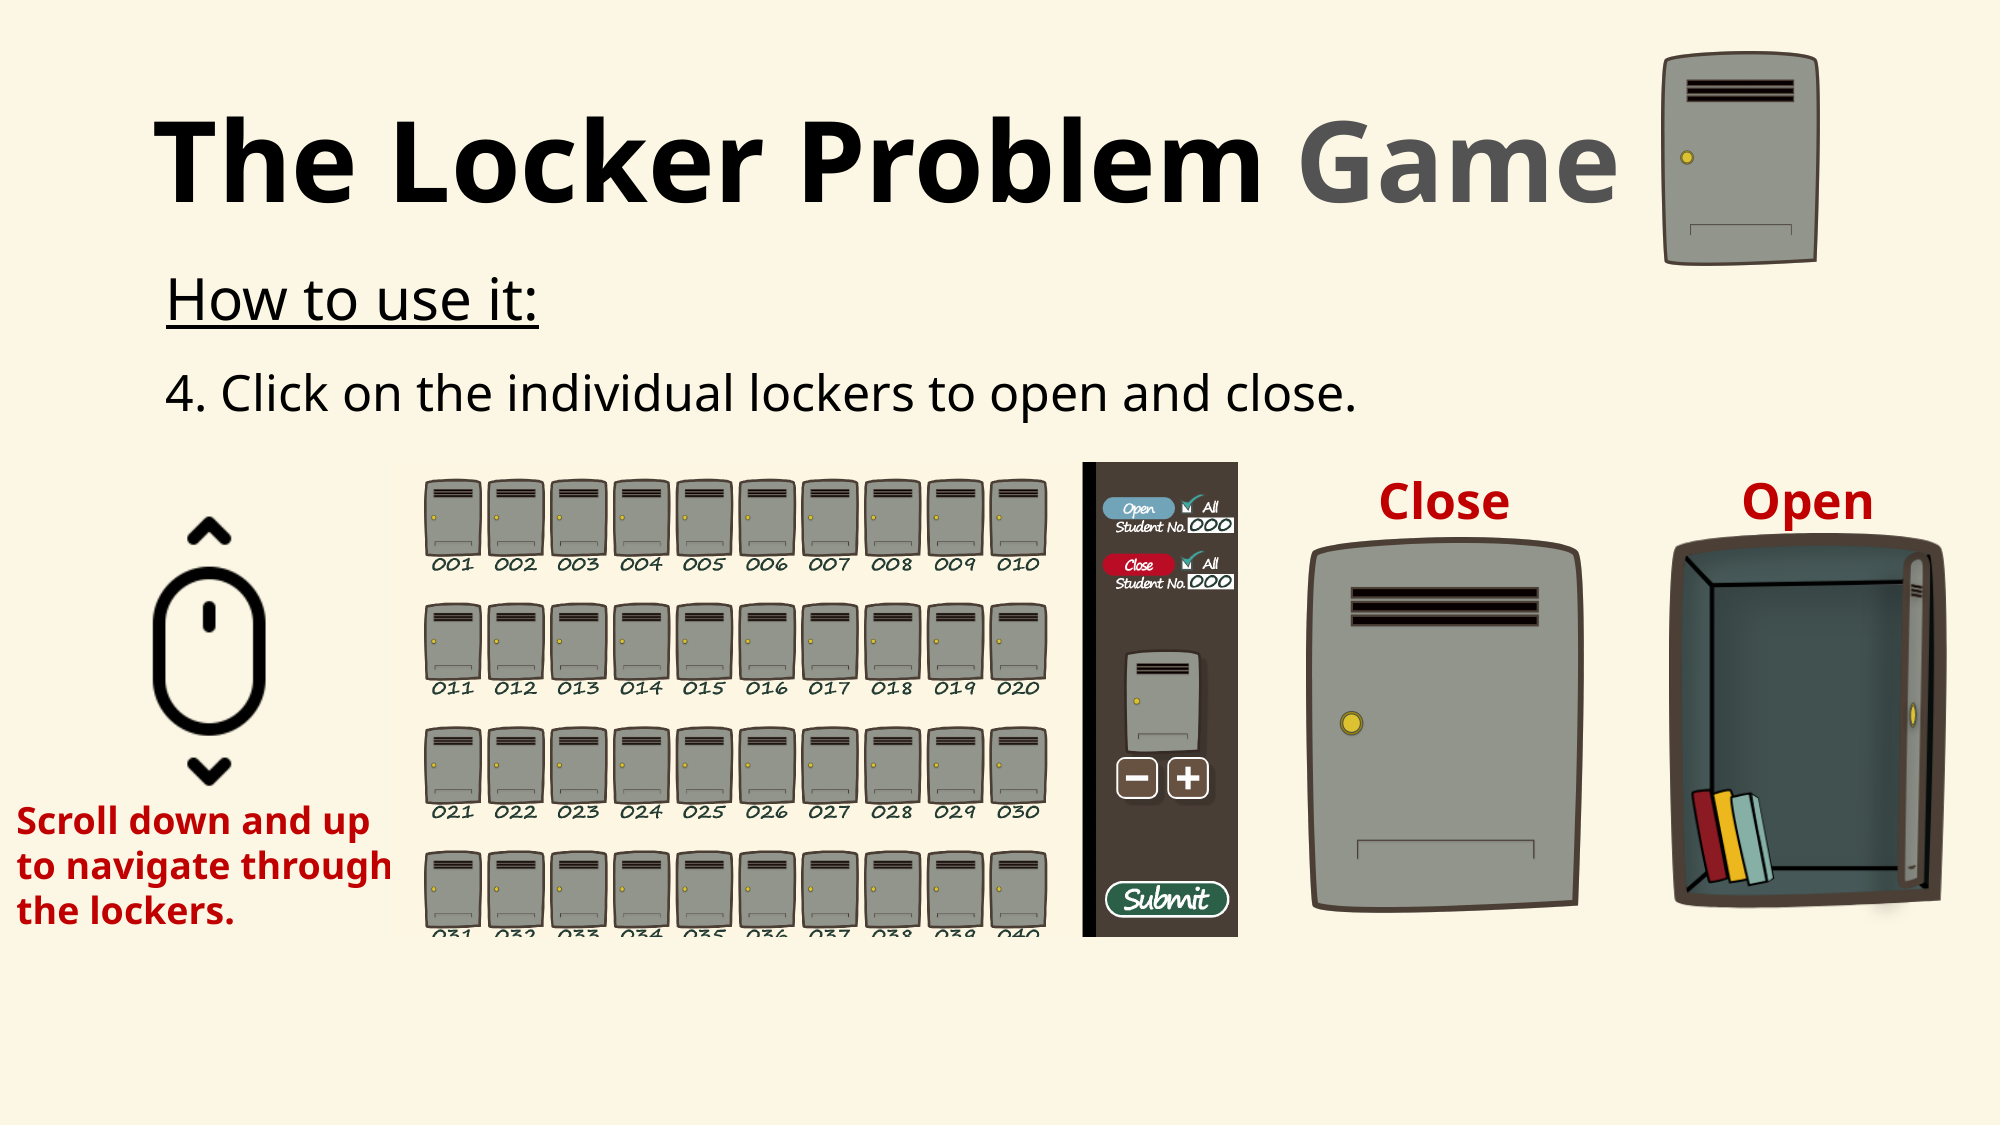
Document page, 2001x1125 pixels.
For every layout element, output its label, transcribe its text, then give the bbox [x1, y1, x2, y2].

text_box How to use it: 4. Click on the individual lockers to open and close. [151, 219, 1899, 429]
picture [52, 495, 366, 808]
text_box Open [1708, 462, 1908, 533]
picture [1661, 51, 1820, 266]
text_box Game [1280, 82, 1637, 233]
picture [1306, 537, 1584, 913]
text_box Scroll down and up to navigate through the lockers. [1, 790, 417, 940]
text_box Close [1344, 462, 1545, 537]
picture [1669, 533, 1947, 938]
picture [390, 462, 1238, 937]
text_box The Locker Problem [138, 82, 1280, 233]
